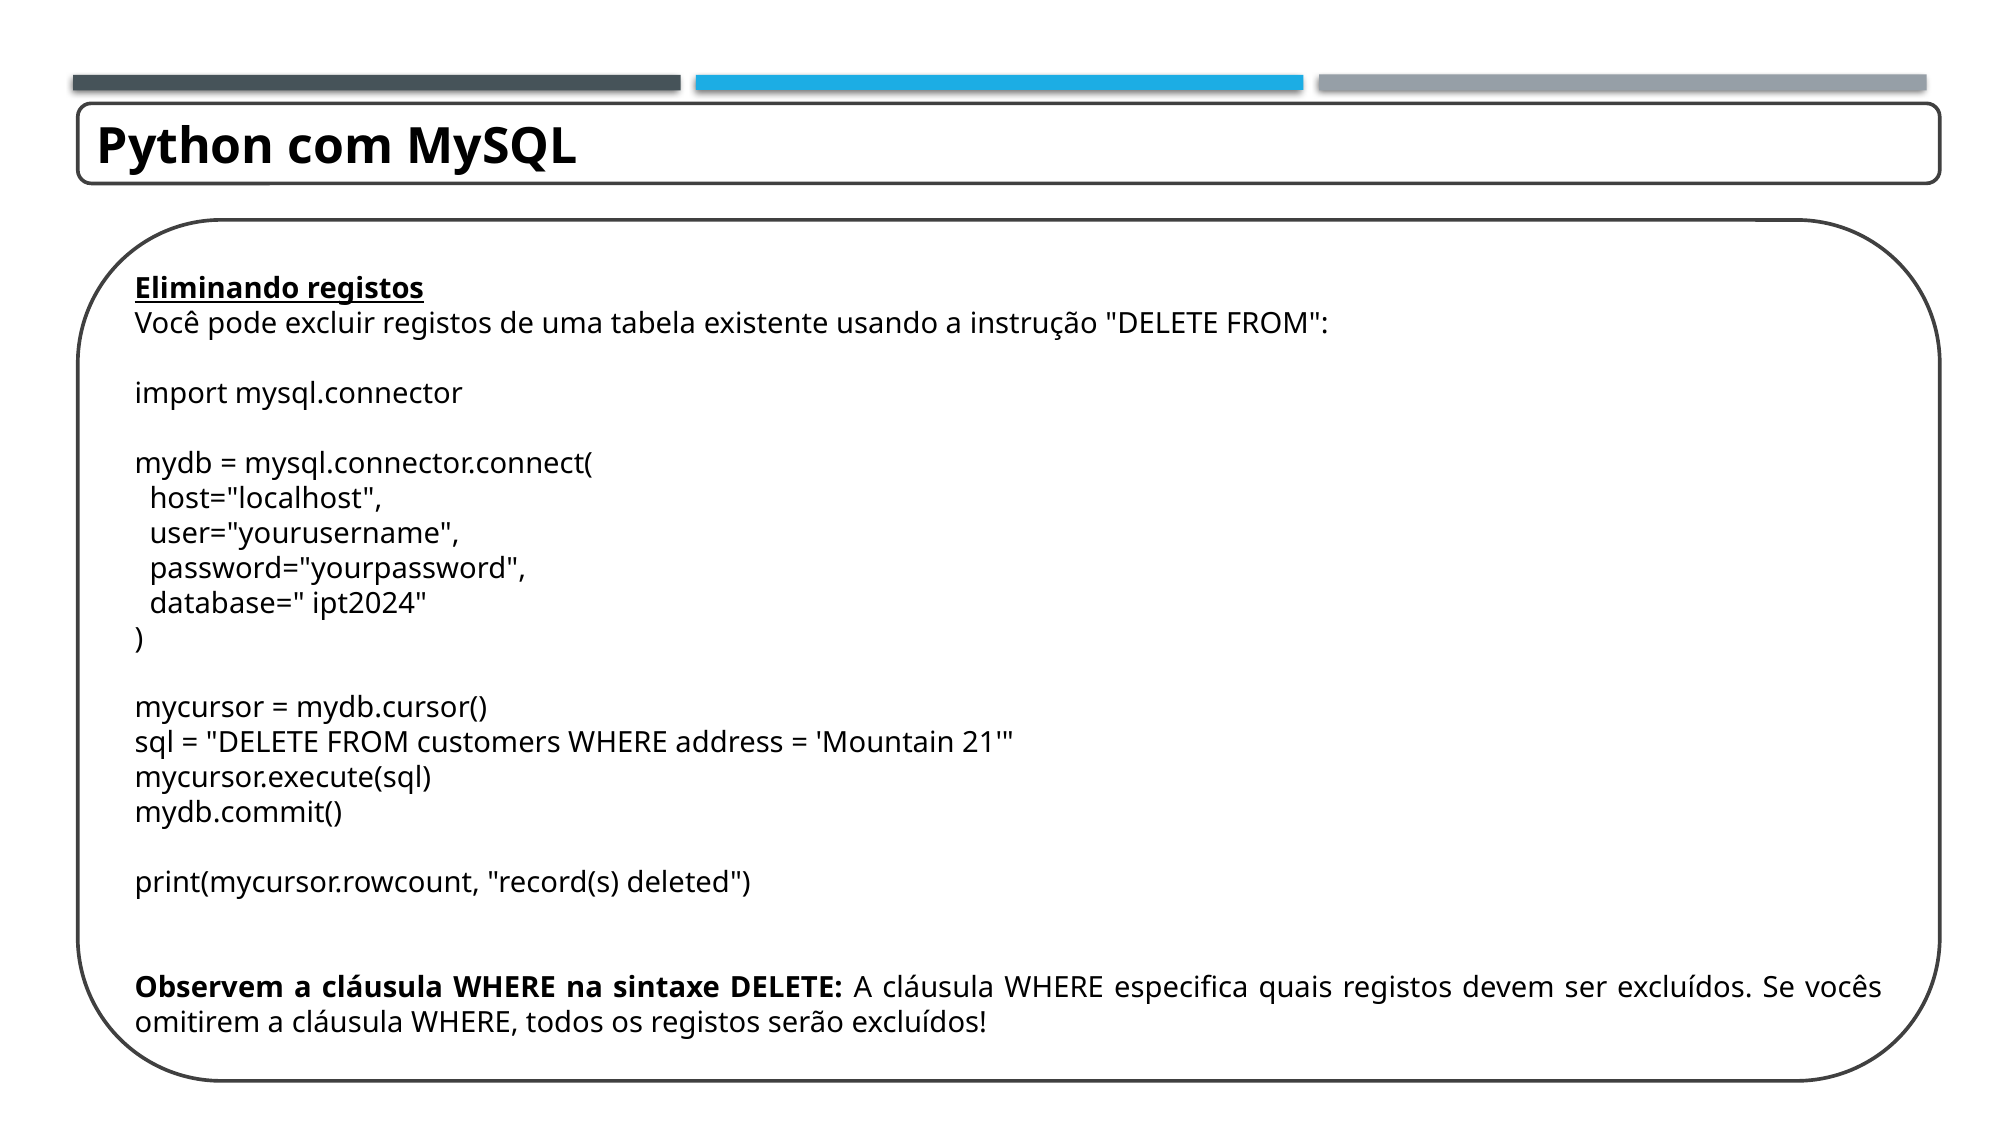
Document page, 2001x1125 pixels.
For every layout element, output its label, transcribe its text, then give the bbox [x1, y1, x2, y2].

text_box Python com MySQL [75, 101, 1942, 186]
text_box Eliminando registos Você pode excluir registos de uma tabela existente usando a instrução "DELETE FROM": import mysql.connector mydb = mysql.connector.connect( host="localhost", user="yourusername", password="yourpassword", database=" ipt2024" ) mycursor = mydb.cursor() sql = "DELETE FROM customers WHERE address = 'Mountain 21'" mycursor.execute(sql) mydb.commit() print(mycursor.rowcount, "record(s) deleted") Observem a cláusula WHERE na sintaxe DELETE: A cláusula WHERE especifica quais registos devem ser excluídos. Se vocês omitirem a cláusula WHERE, todos os registos serão excluídos! [75, 218, 1942, 1083]
